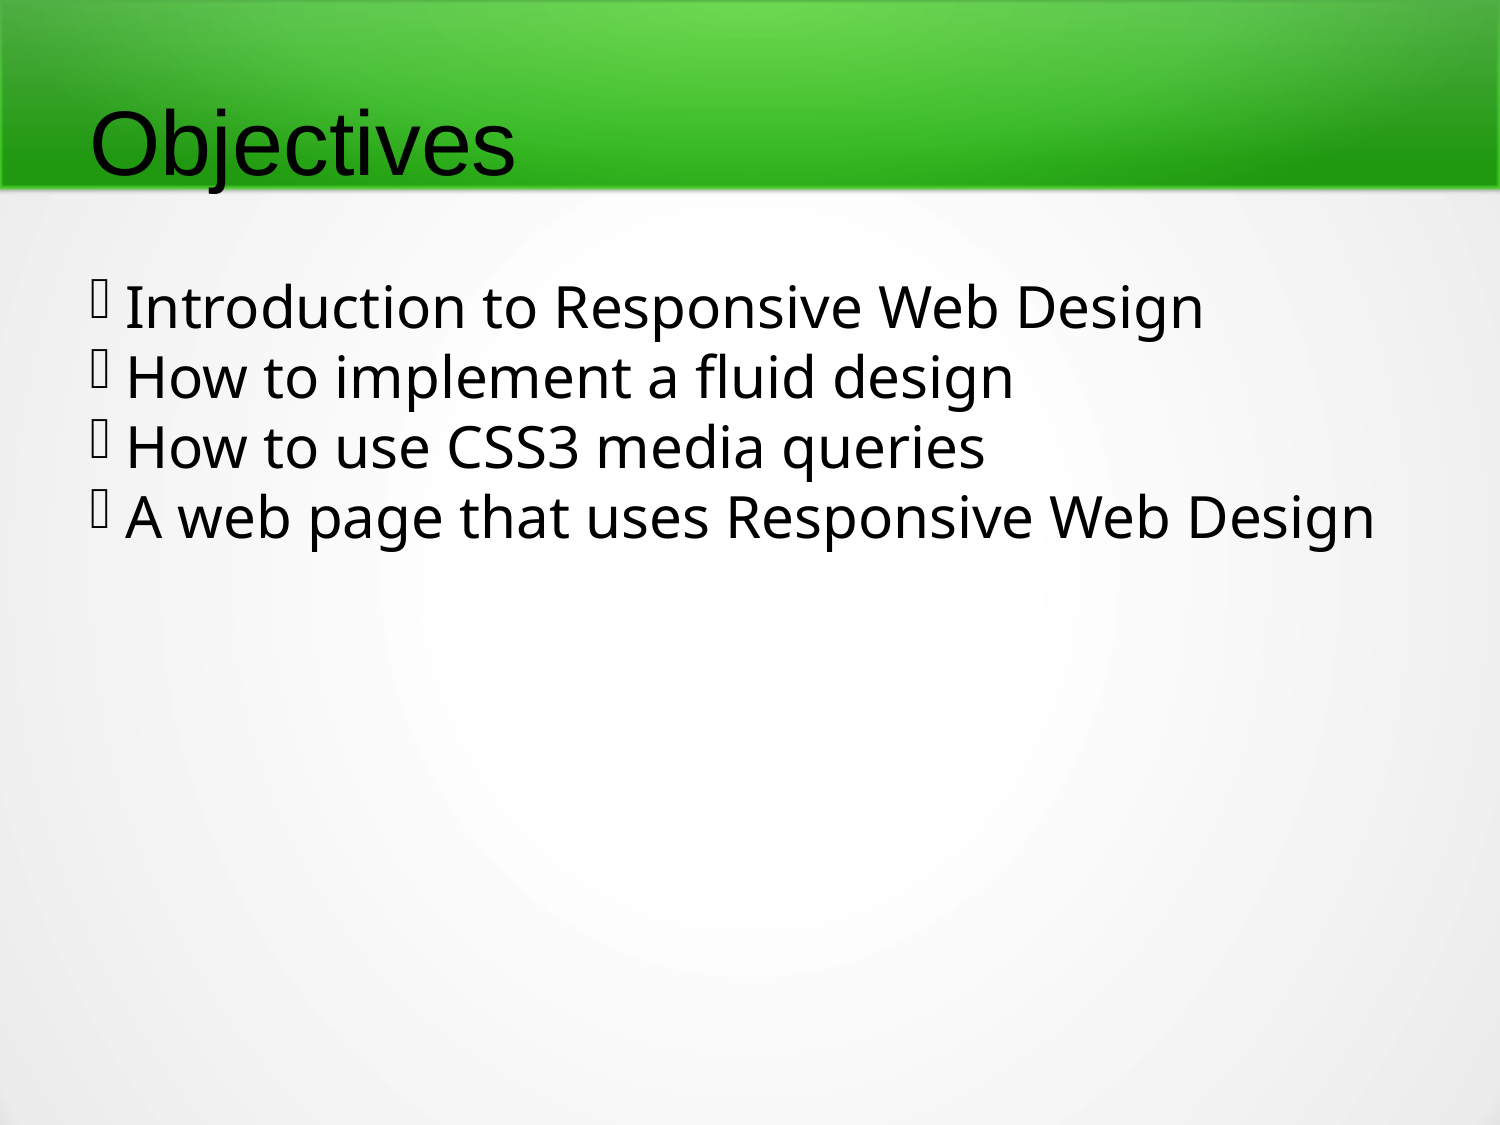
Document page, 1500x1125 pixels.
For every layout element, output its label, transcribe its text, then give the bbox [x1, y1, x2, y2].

text_box Objectives [75, 45, 1425, 233]
picture [0, 0, 1500, 1125]
text_box Introduction to Responsive Web Design How to implement a fluid design How to use CSS3 media queries A web page that uses Responsive Web Design [74, 262, 1475, 1005]
